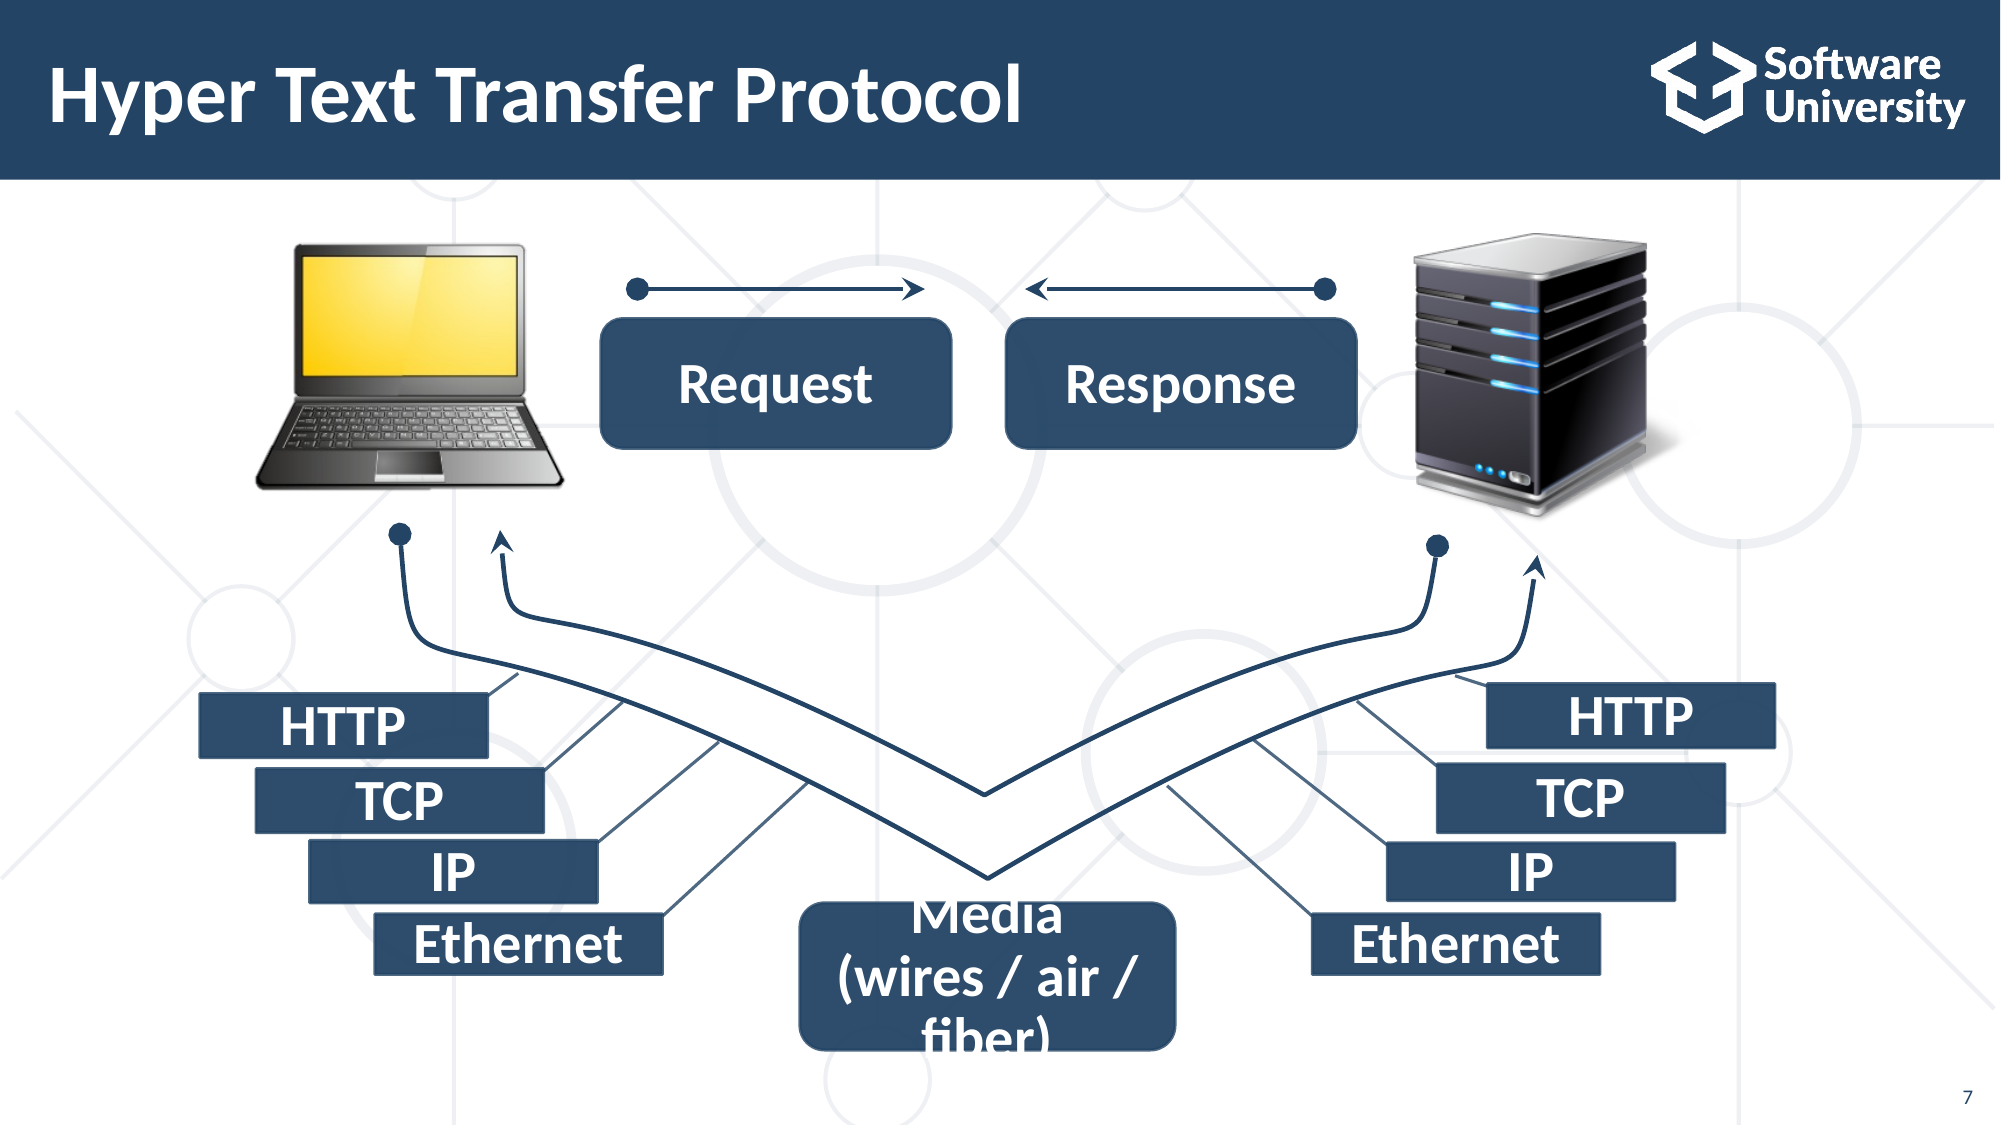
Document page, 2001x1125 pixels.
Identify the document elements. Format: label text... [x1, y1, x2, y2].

text_box TCP [1427, 758, 1727, 835]
title Hyper Text Transfer Protocol [31, 16, 1625, 162]
text_box HTTP [198, 692, 490, 760]
picture [249, 193, 598, 542]
text_box [400, 240, 1545, 928]
text_box TCP [254, 767, 546, 835]
text_box IP [1353, 818, 1677, 903]
text_box Response [1138, 316, 1359, 451]
picture [1387, 210, 1701, 524]
text_box Request [602, 316, 857, 449]
text_box Media (wires / air / fiber) [797, 903, 1178, 1053]
text_box Ethernet [373, 878, 705, 977]
picture [1651, 41, 1966, 134]
text_box Ethernet [1258, 869, 1602, 977]
slide_number 7 [1927, 1067, 1989, 1117]
text_box HTTP [1485, 682, 1777, 750]
text_box IP [308, 832, 611, 905]
